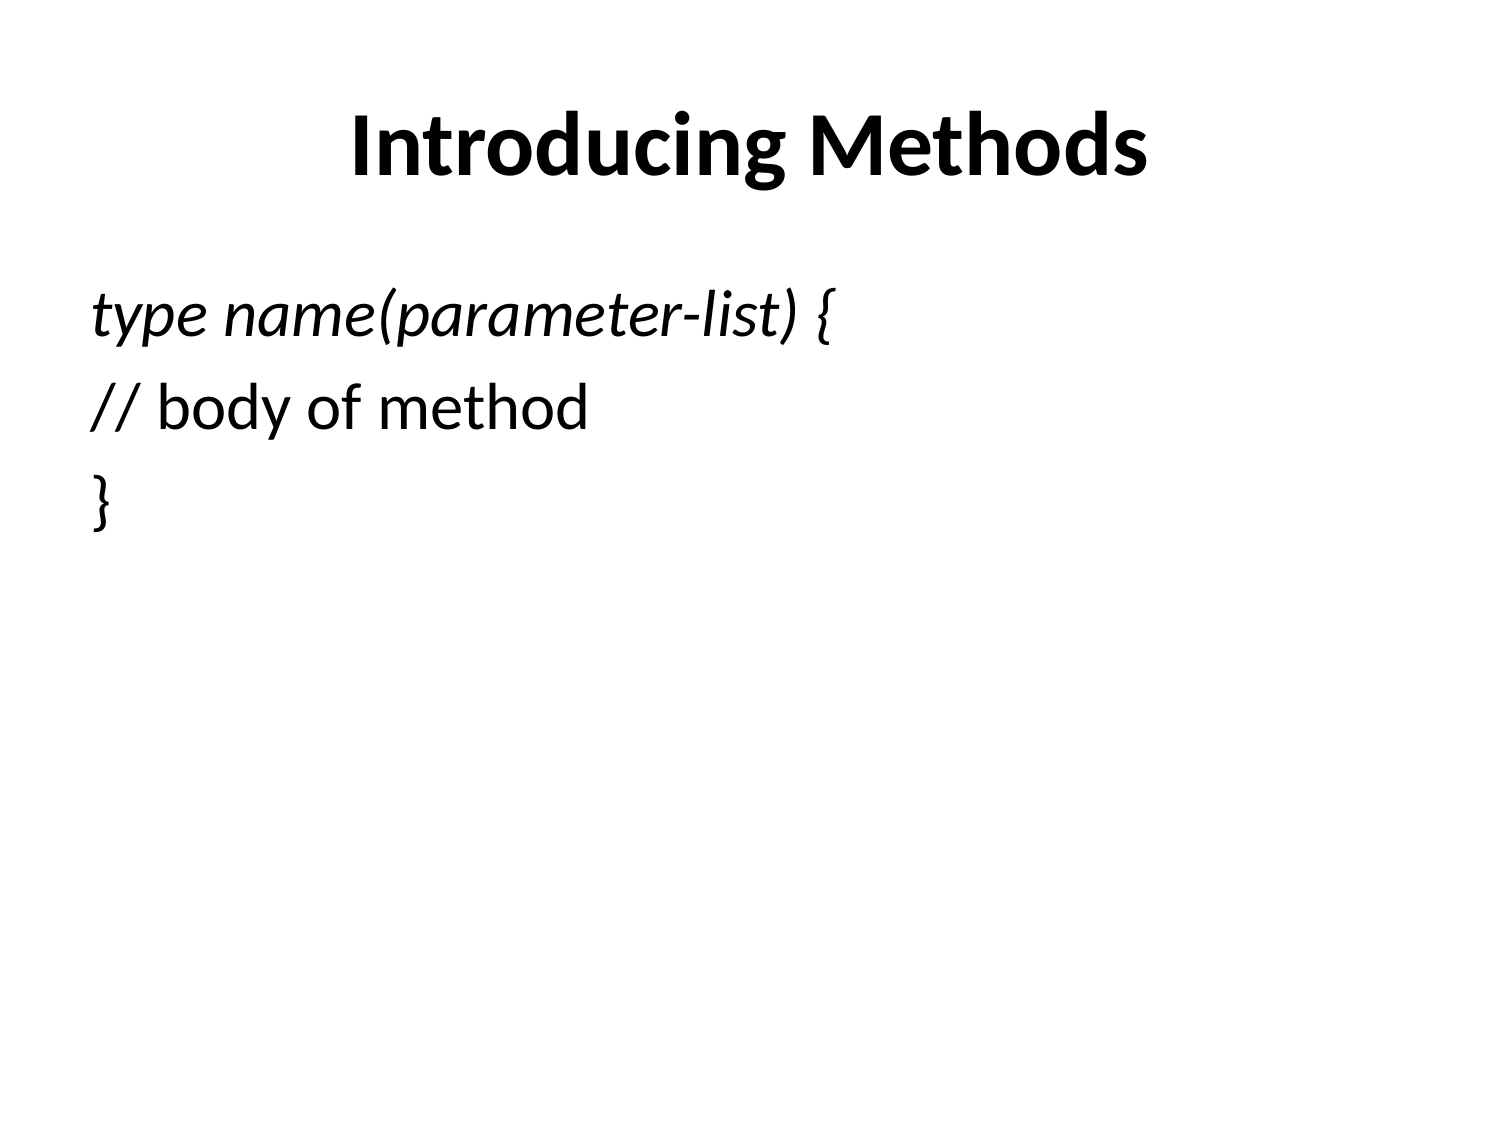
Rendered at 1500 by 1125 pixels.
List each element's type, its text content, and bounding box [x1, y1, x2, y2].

list type name(parameter-list) { // body of method } [75, 262, 1425, 1005]
title Introducing Methods [75, 45, 1425, 233]
